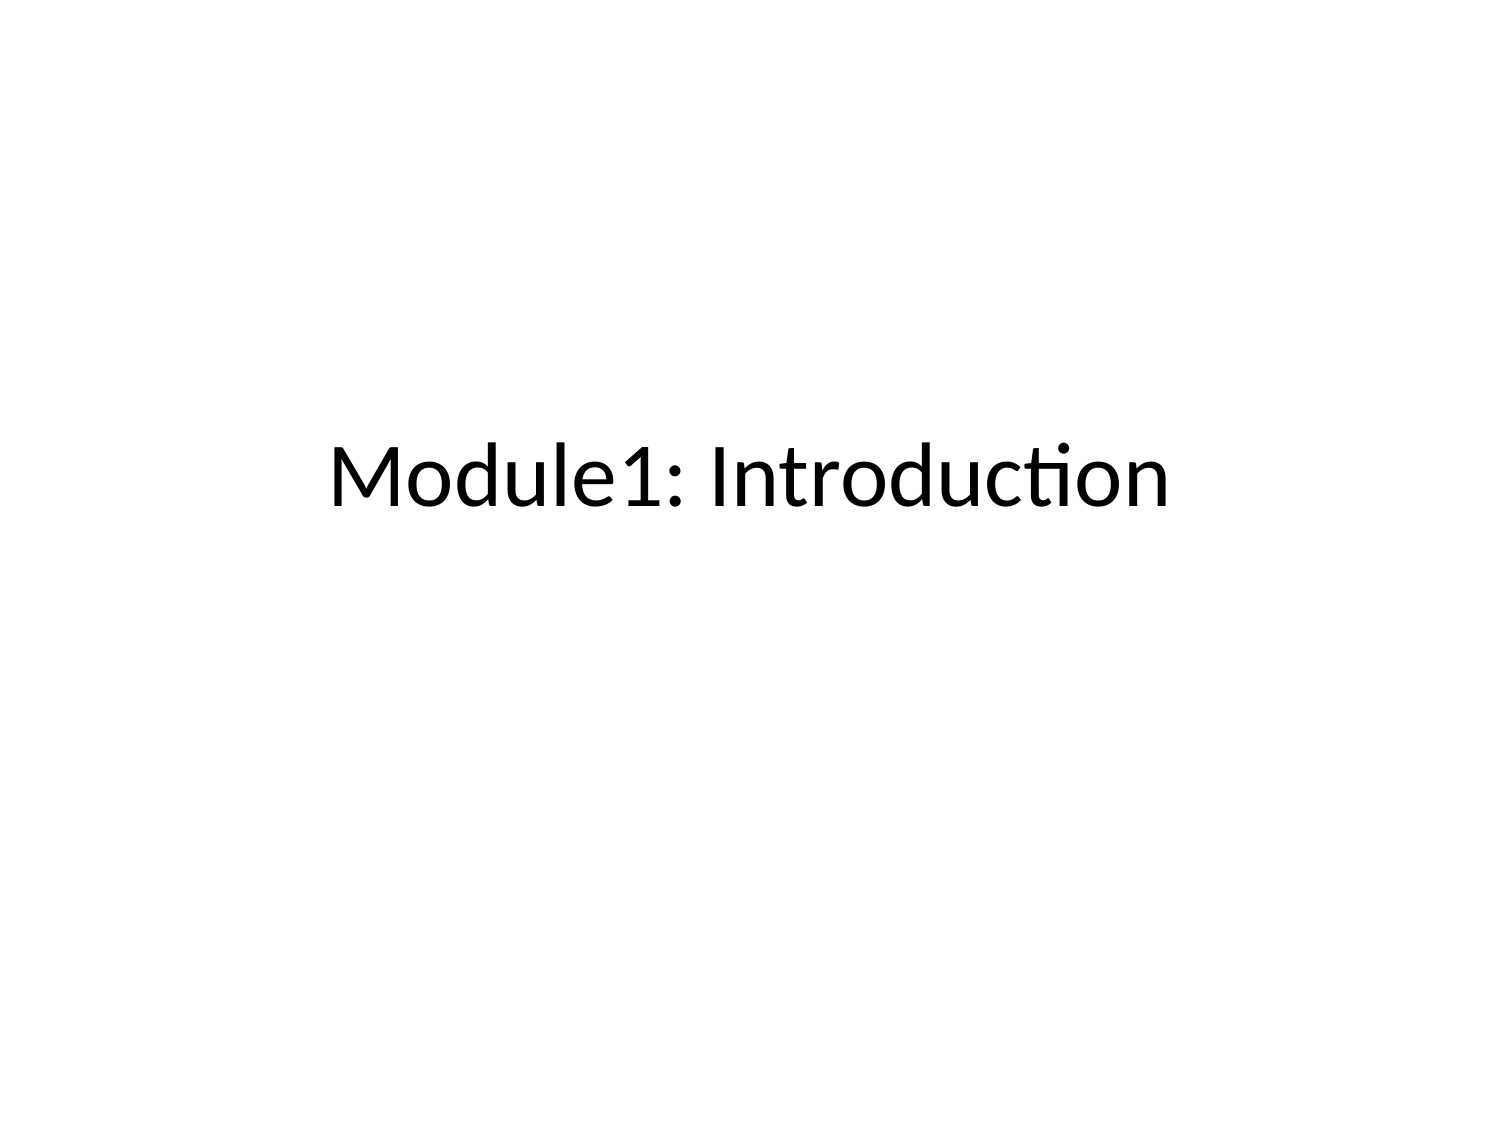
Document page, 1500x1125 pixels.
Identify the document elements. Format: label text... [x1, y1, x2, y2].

title Module1: Introduction [112, 349, 1388, 591]
